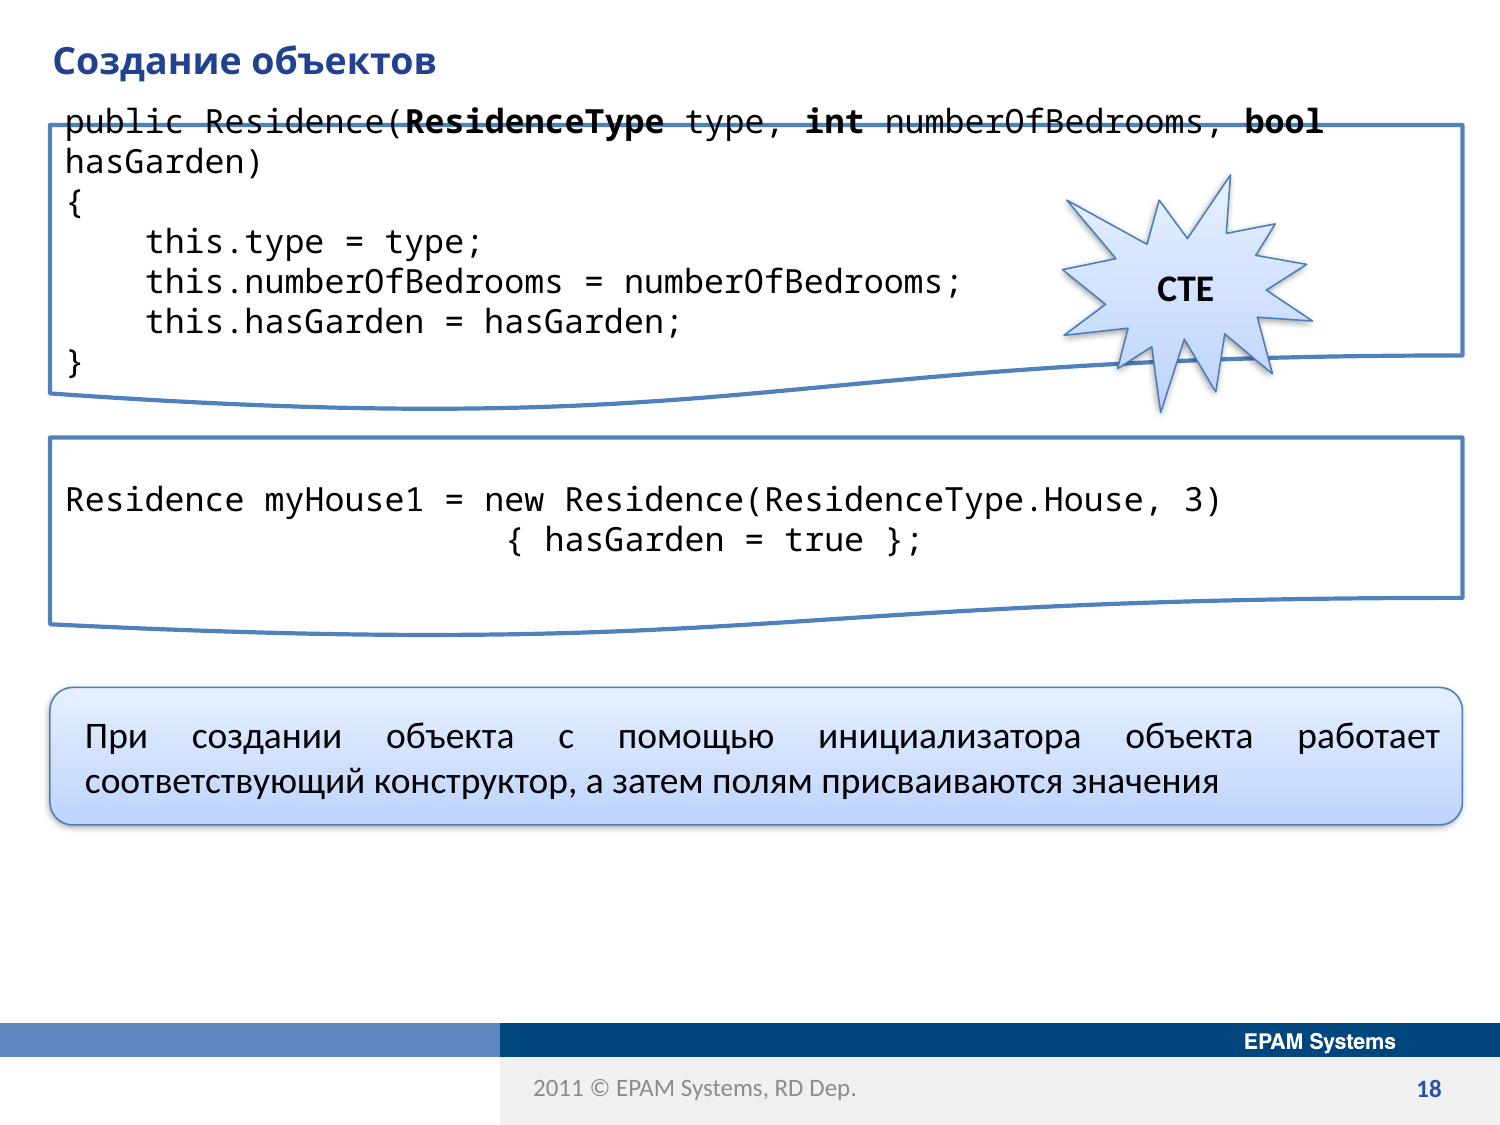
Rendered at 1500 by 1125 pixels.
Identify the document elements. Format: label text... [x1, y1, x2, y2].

text_box CTE [1061, 174, 1314, 414]
text_box public Residence(ResidenceType type, int numberOfBedrooms, bool hasGarden) { this.type = type; this.numberOfBedrooms = numberOfBedrooms; this.hasGarden = hasGarden; } [47, 122, 1465, 411]
text_box Residence myHouse1 = new Residence(ResidenceType.House, 3) { hasGarden = true }; [47, 435, 1465, 638]
text_box При создании объекта с помощью инициализатора объекта работает соответствующий конструктор, а затем полям присваиваются значения [49, 686, 1464, 826]
title Создание объектов [36, 29, 1469, 90]
